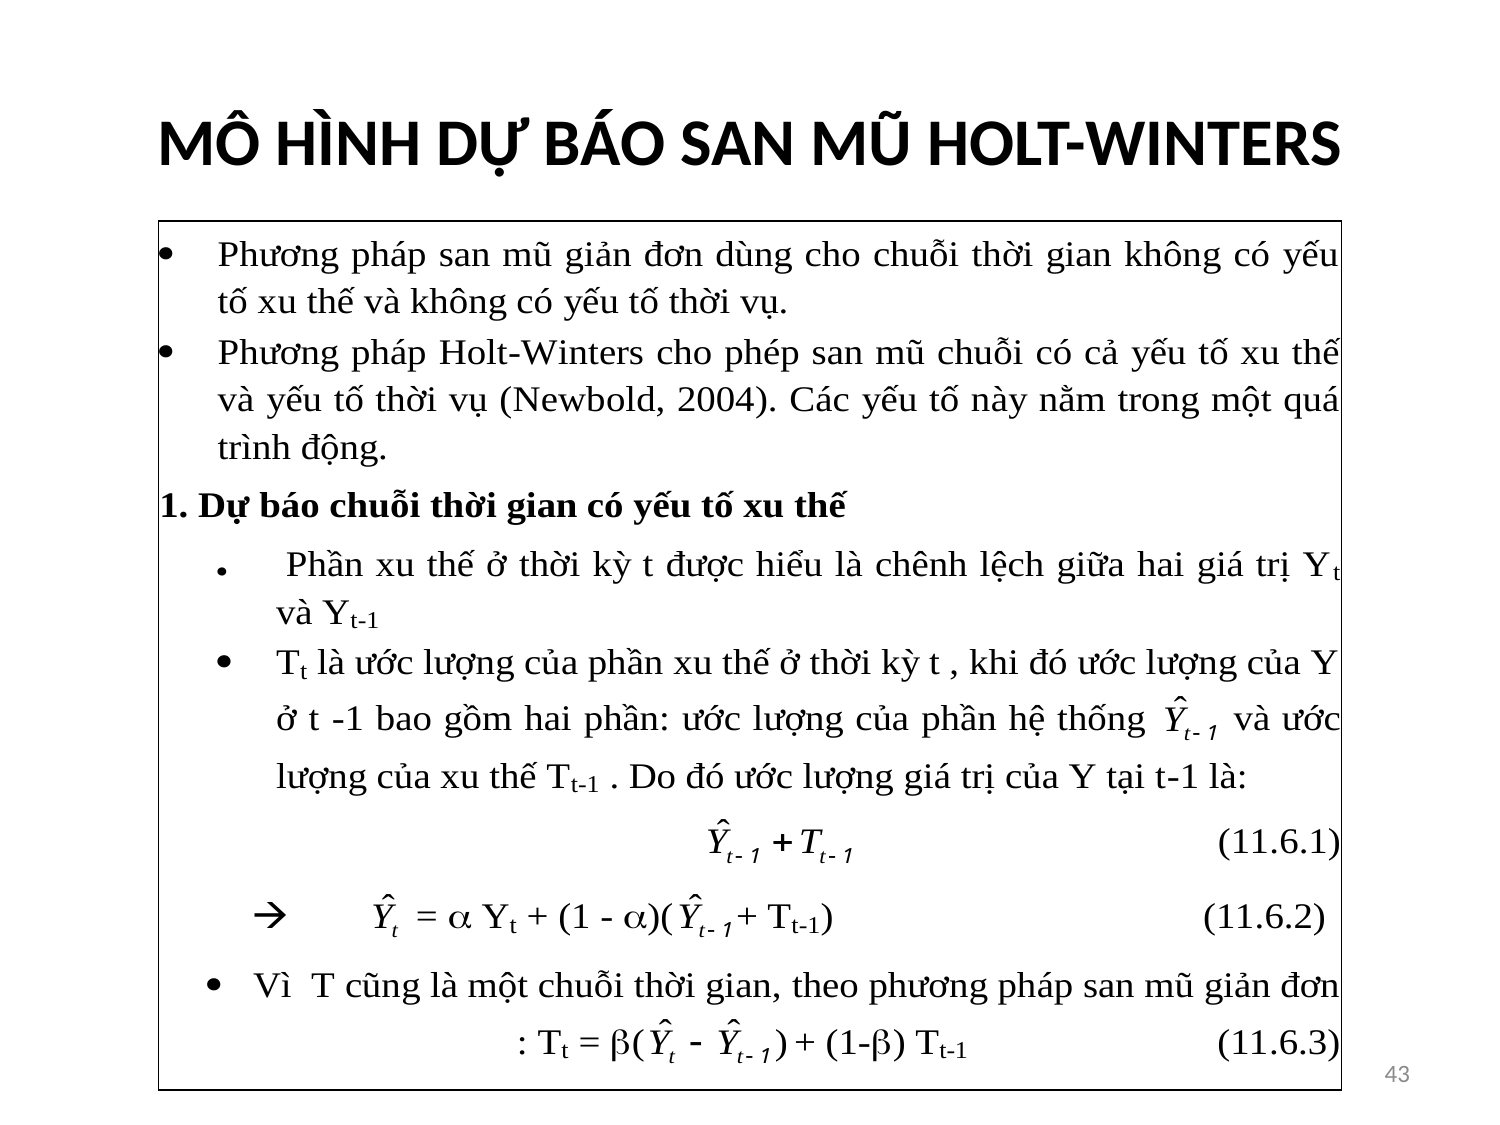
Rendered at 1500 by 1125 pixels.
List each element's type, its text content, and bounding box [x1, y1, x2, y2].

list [159, 221, 1341, 1090]
slide_number 43 [1074, 1042, 1425, 1103]
title MÔ HÌNH DỰ BÁO SAN MŨ HOLT-WINTERS [75, 45, 1425, 233]
